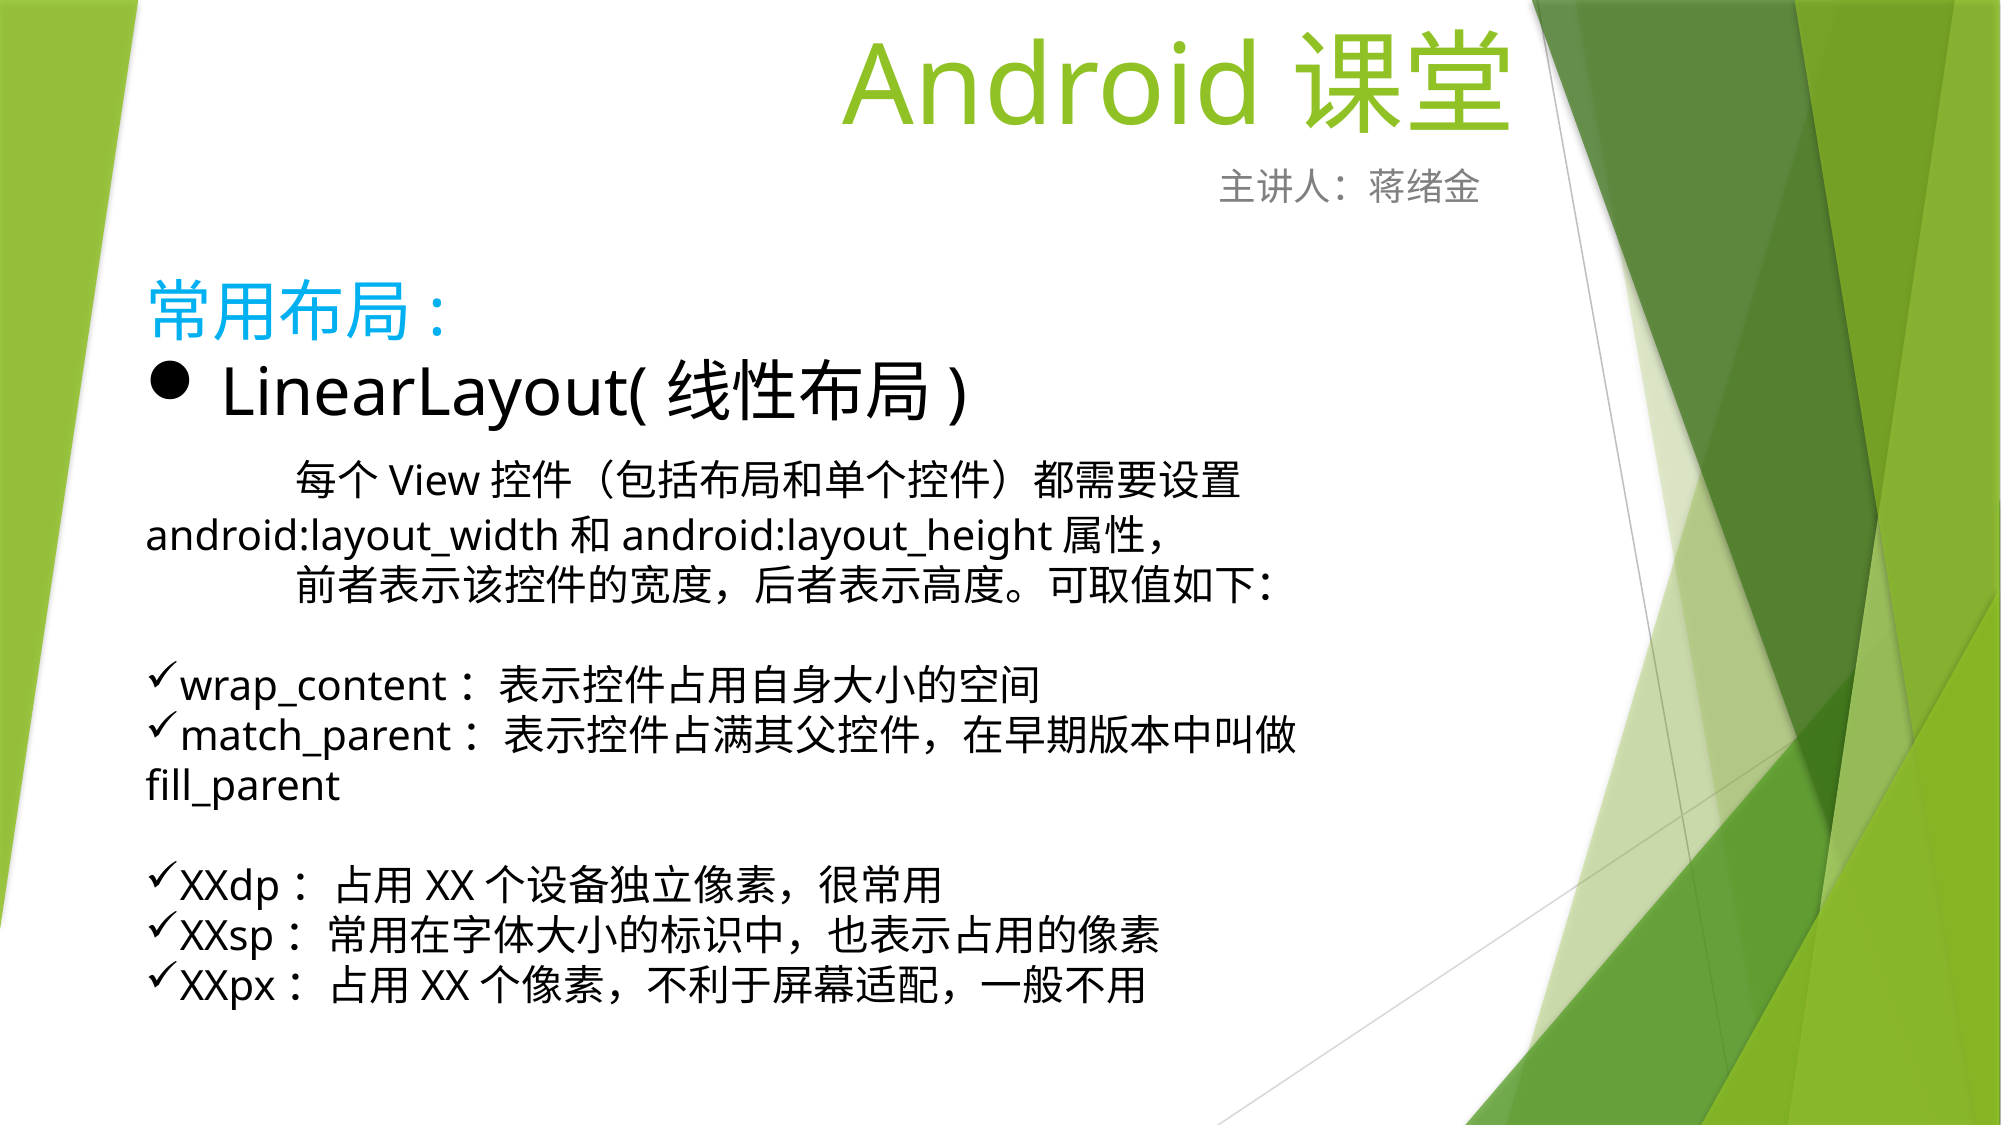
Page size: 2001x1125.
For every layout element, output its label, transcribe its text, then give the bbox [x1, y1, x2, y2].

subtitle 主讲人：蒋绪金 [210, 154, 1514, 239]
text_box 常用布局: LinearLayout(线性布局) 每个View控件（包括布局和单个控件）都需要设置 android:layout_width和android:layout_height属性， 前者表示该控件的宽度，后者表示高度。可取值如下： wrap_content：表示控件占用自身大小的空间 match_parent：表示控件占满其父控件，在早期版本中叫做fill_parent XXdp：占用XX个设备独立像素，很常用 XXsp：常用在字体大小的标识中，也表示占用的像素 XXpx：占用XX个像素，不利于屏幕适配，一般不用 [130, 261, 1514, 1067]
title Android课堂 [256, 0, 1531, 155]
